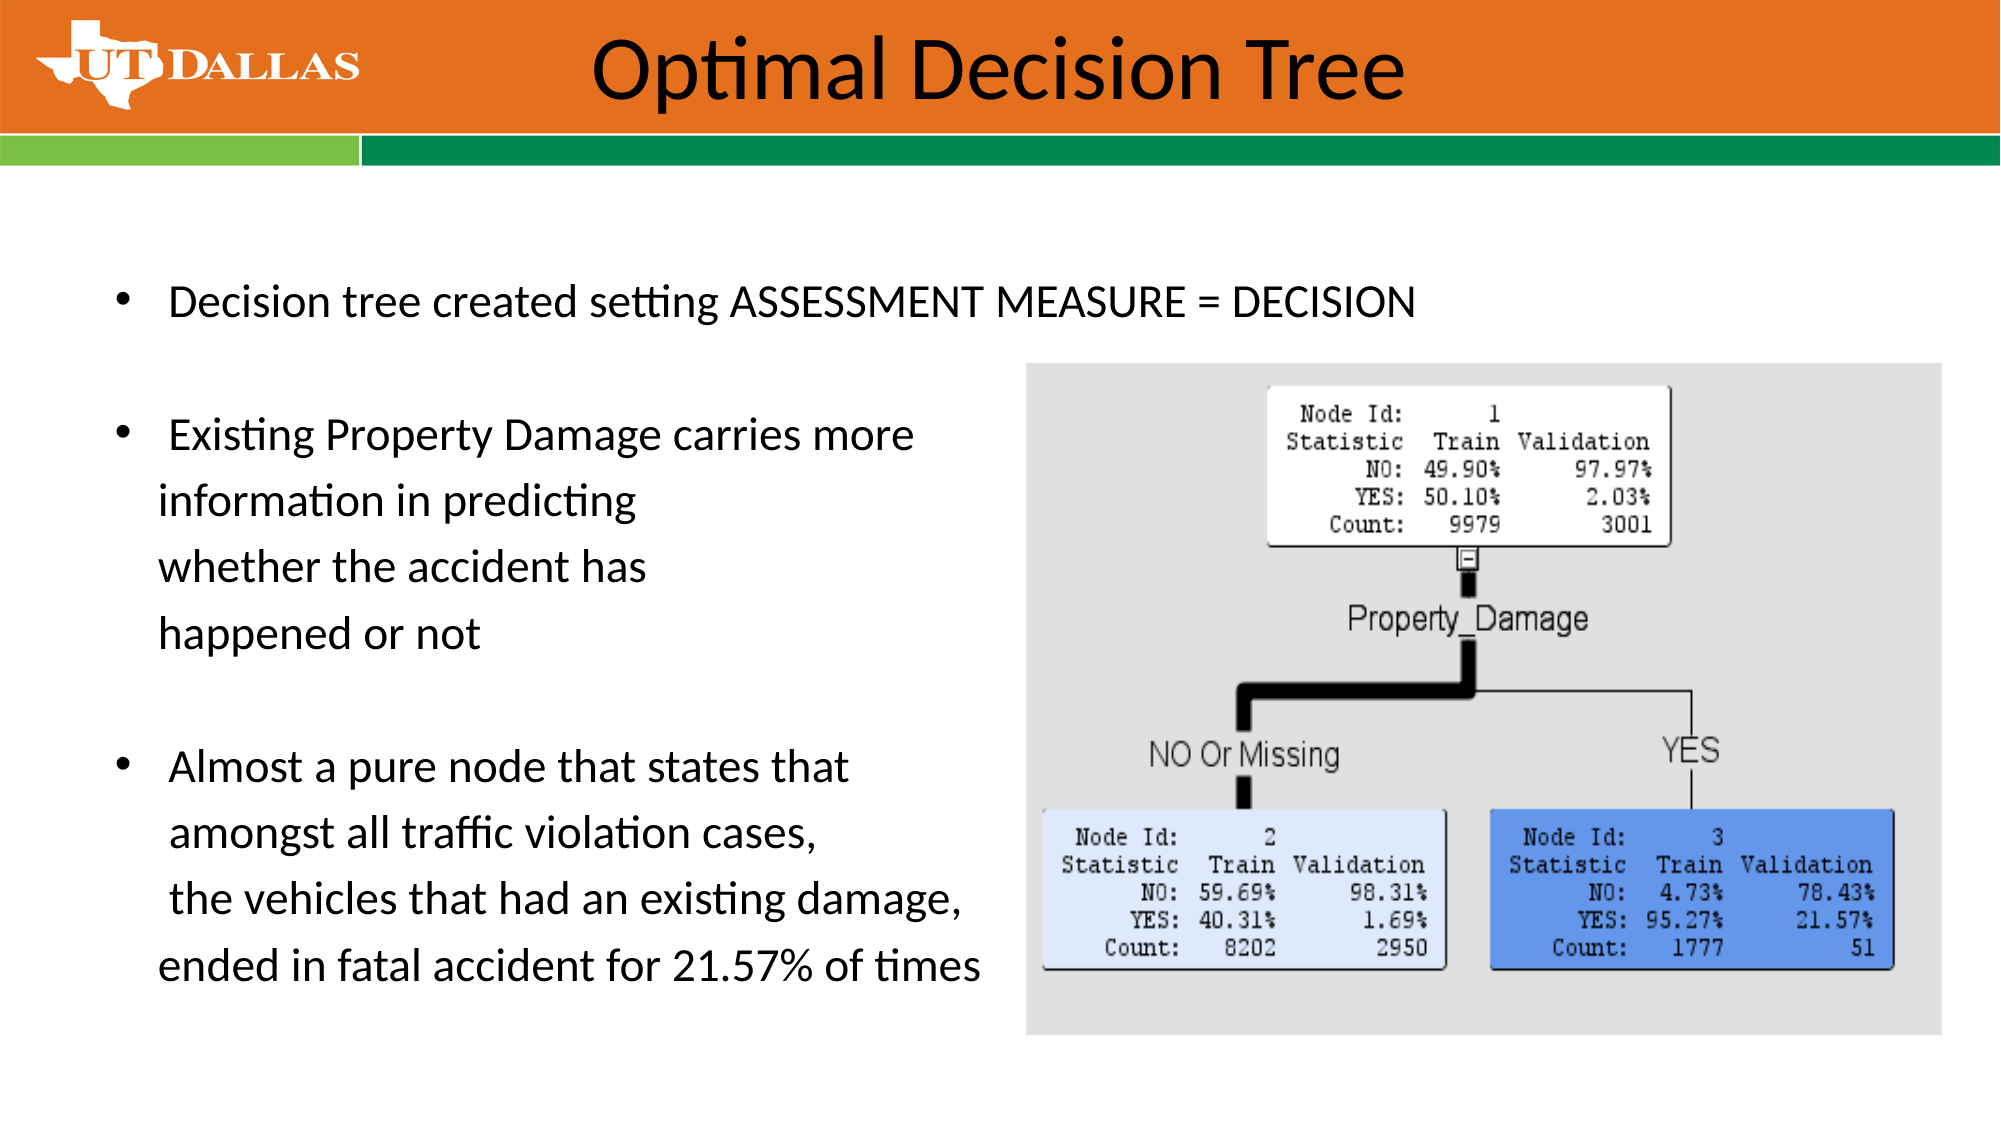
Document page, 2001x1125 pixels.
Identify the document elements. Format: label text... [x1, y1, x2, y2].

picture [0, 0, 2000, 1125]
title Optimal Decision Tree [99, 0, 1900, 157]
list Decision tree created setting ASSESSMENT MEASURE = DECISION Existing Property Damage carries more information in predicting whether the accident has happened or not Almost a pure node that states that amongst all traffic violation cases, the vehicles that had an existing damage, ended in fatal accident for 21.57% of times [99, 262, 1900, 1005]
